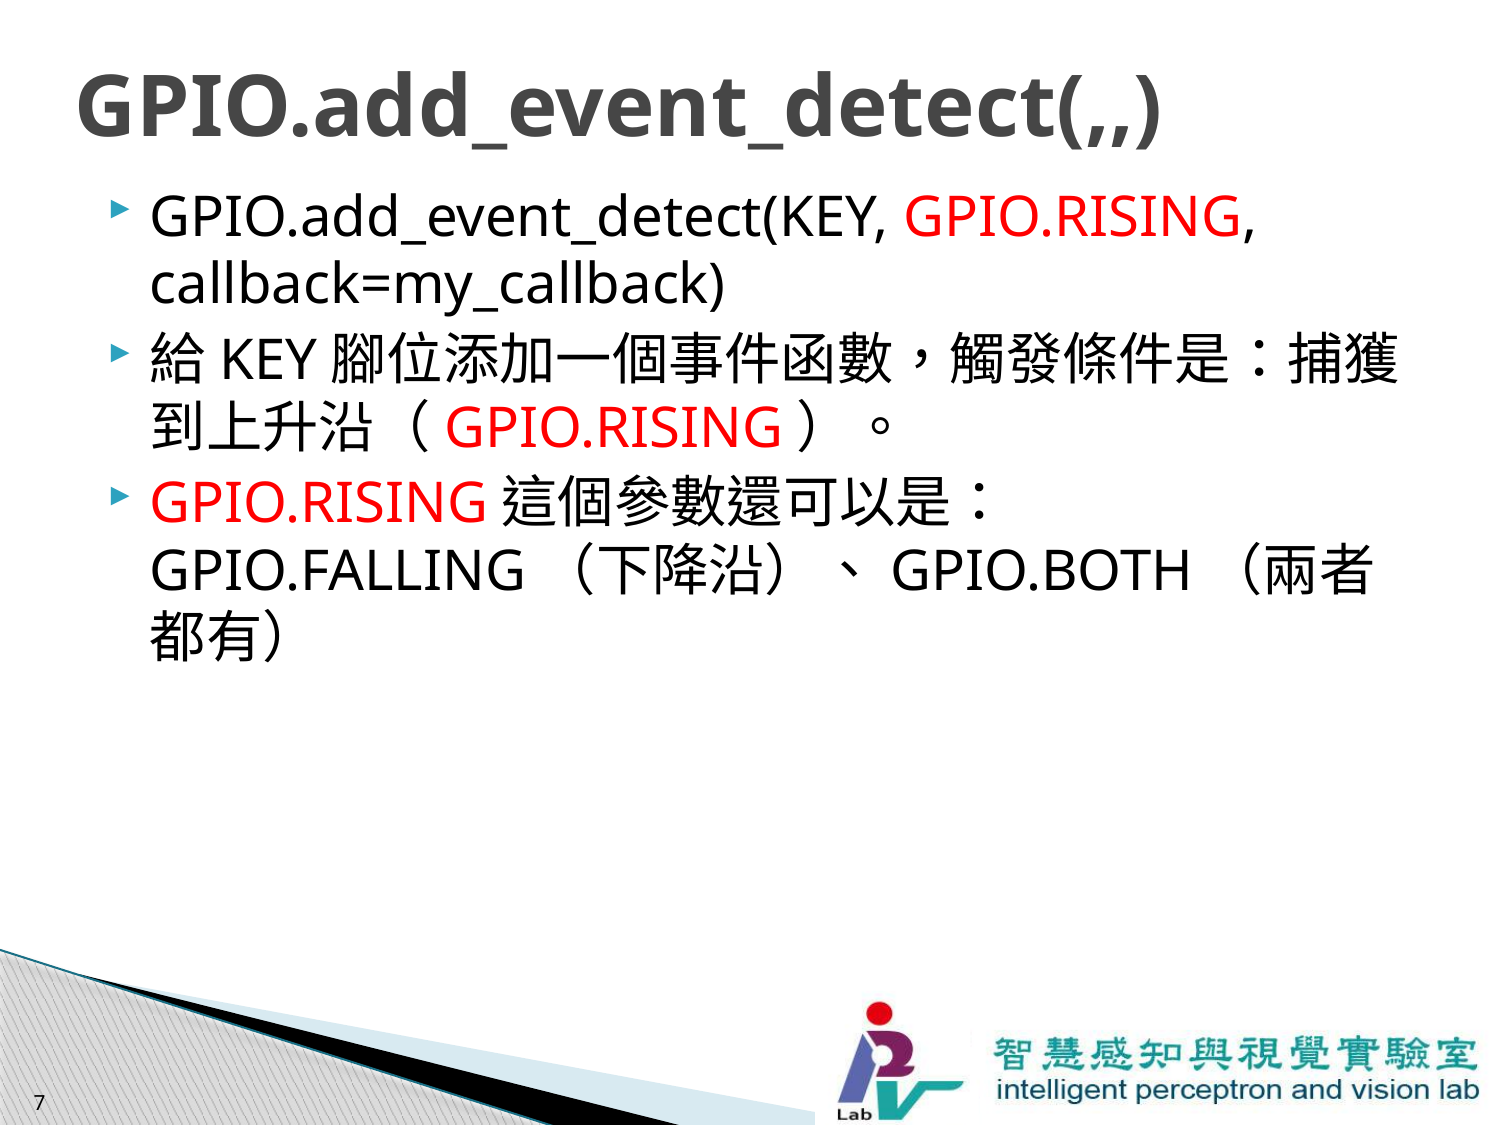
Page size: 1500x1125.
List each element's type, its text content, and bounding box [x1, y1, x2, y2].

title GPIO.add_event_detect(,,) [60, 8, 1410, 197]
slide_number 7 [0, 1065, 60, 1125]
picture [815, 986, 1500, 1125]
list GPIO.add_event_detect(KEY, GPIO.RISING, callback=my_callback) 給KEY腳位添加一個事件函數，觸發條件是：捕獲到上升沿（GPIO.RISING）。 GPIO.RISING這個參數還可以是：GPIO.FALLING（下降沿）、GPIO.BOTH（兩者都有） [75, 172, 1425, 1047]
